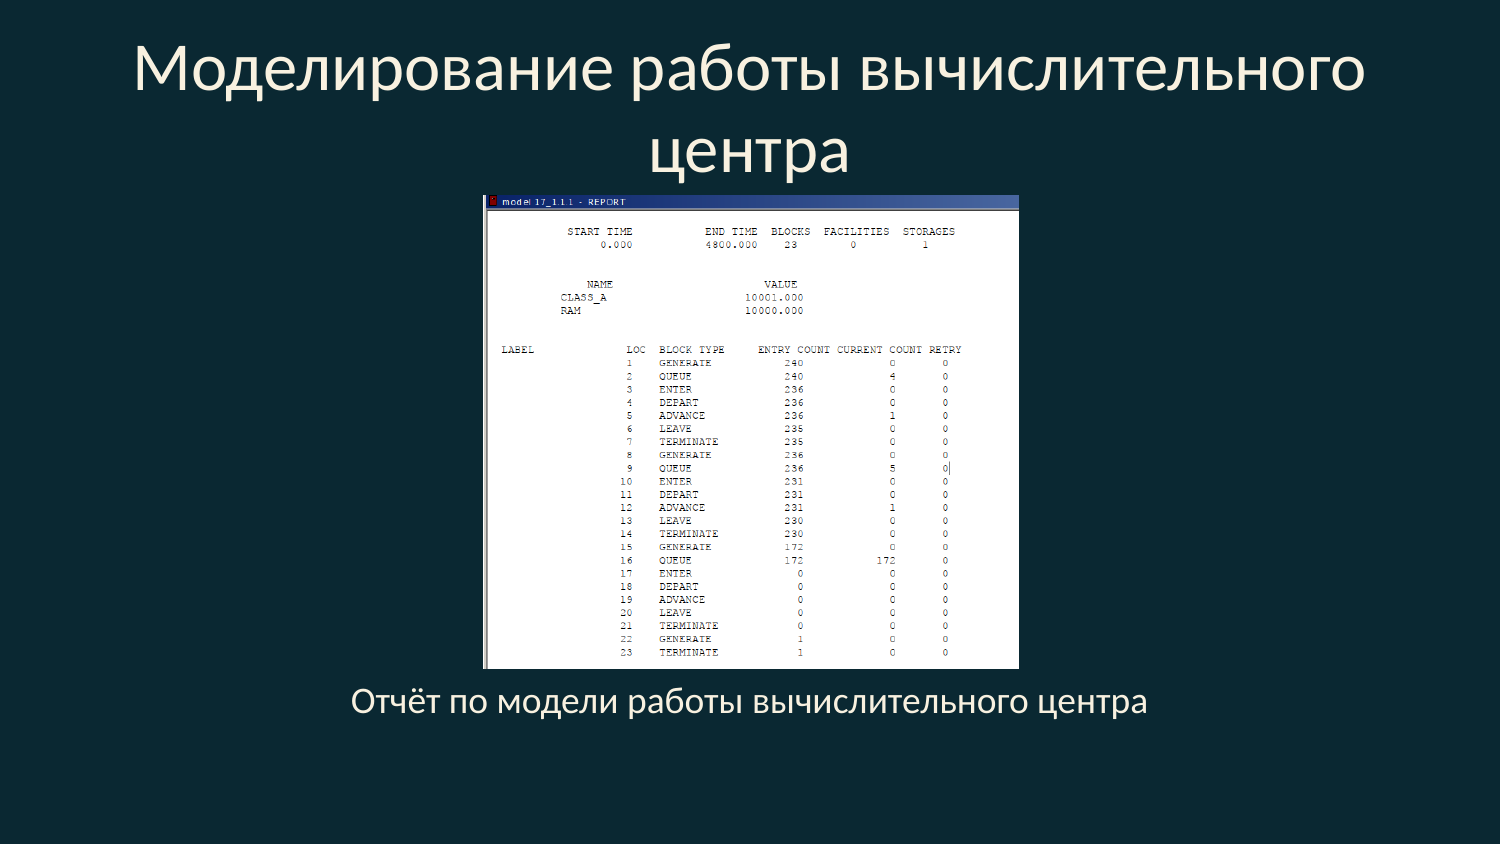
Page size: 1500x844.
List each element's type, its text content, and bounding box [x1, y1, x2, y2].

picture [482, 195, 1019, 669]
title Моделирование работы вычислительного центра [75, 33, 1425, 175]
text_box Отчёт по модели работы вычислительного центра [74, 668, 1425, 753]
